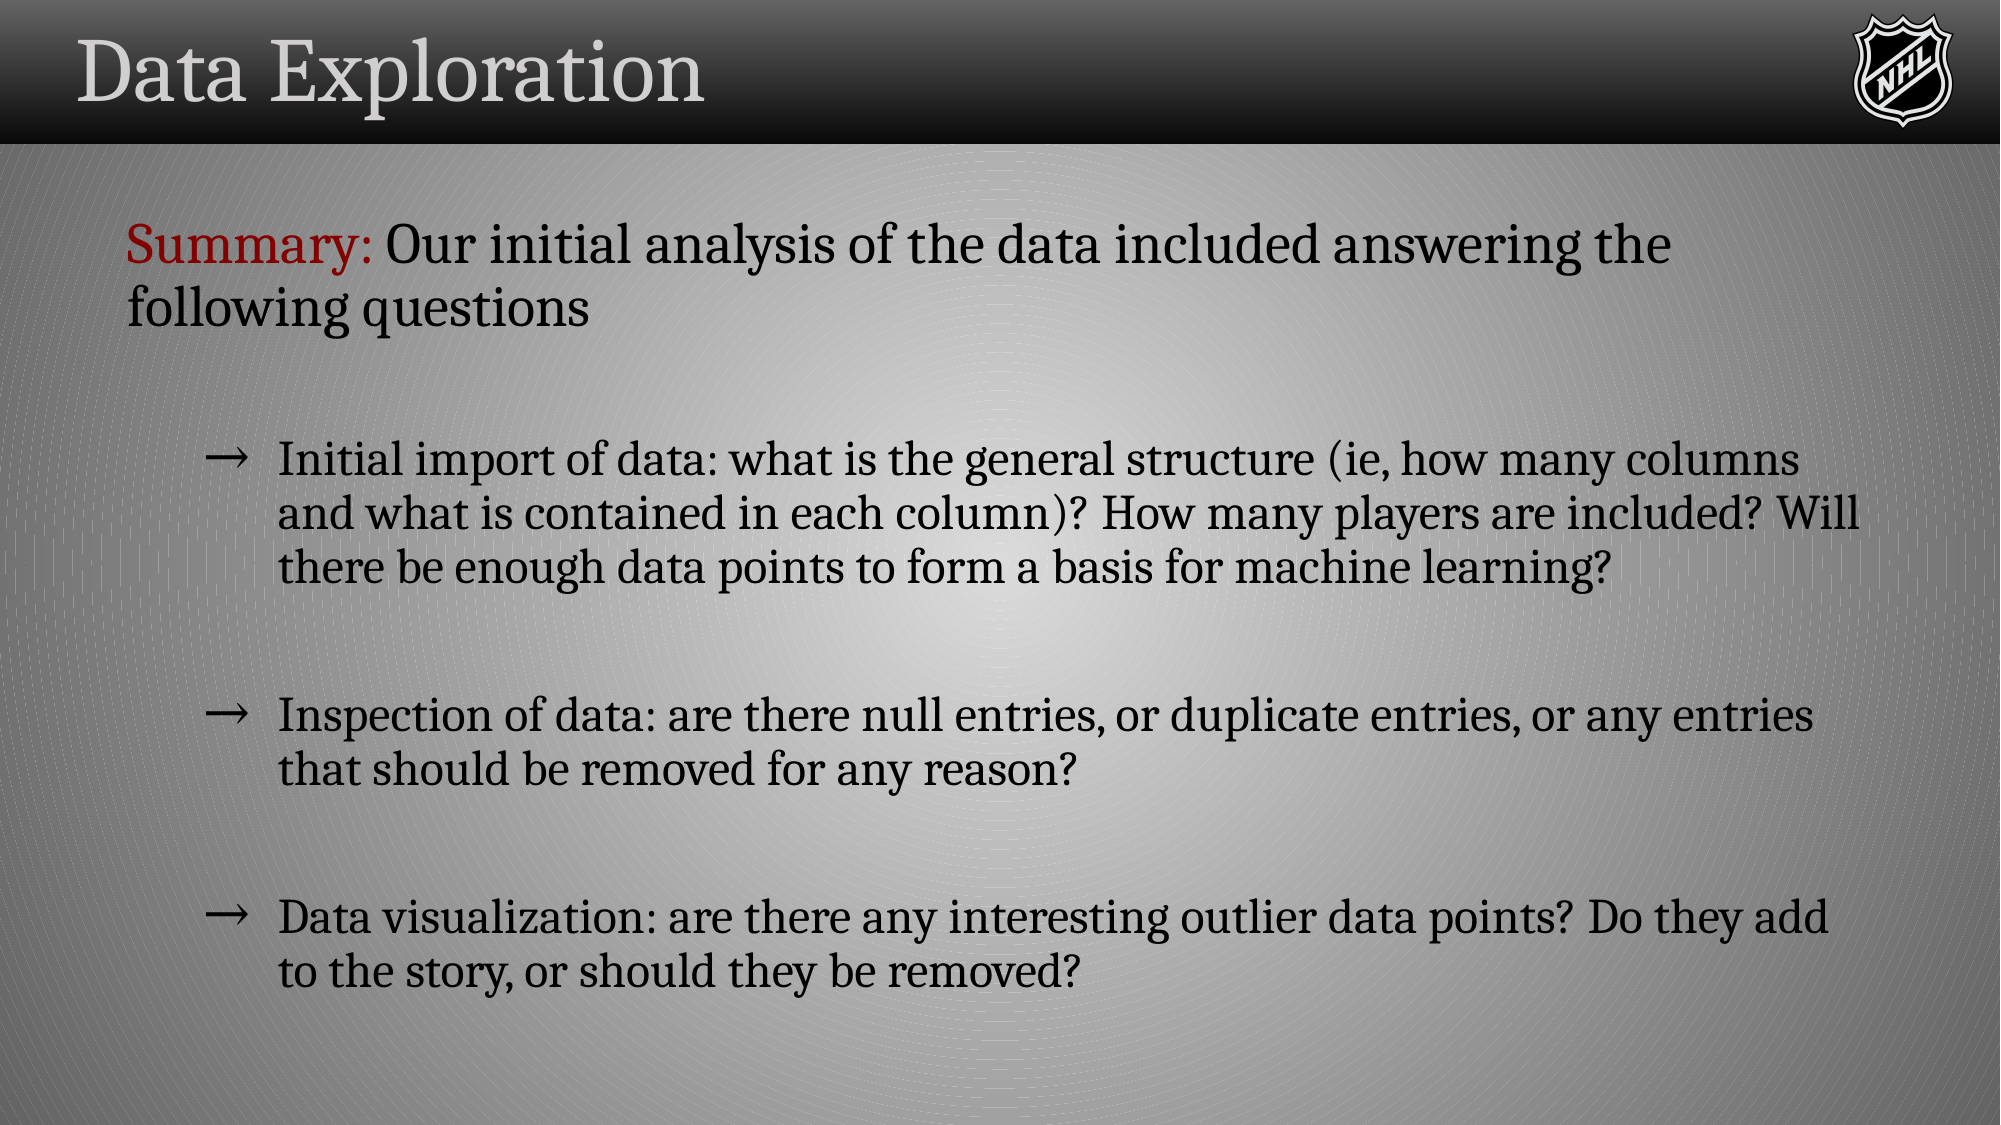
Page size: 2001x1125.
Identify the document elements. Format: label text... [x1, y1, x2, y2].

picture [1852, 13, 1954, 130]
title Data Exploration [0, 0, 2000, 144]
list Summary: Our initial analysis of the data included answering the following questions Initial import of data: what is the general structure (ie, how many columns and what is contained in each column)? How many players are included? Will there be enough data points to form a basis for machine learning? Inspection of data: are there null entries, or duplicate entries, or any entries that should be removed for any reason? Data visualization: are there any interesting outlier data points? Do they add to the story, or should they be removed? [112, 205, 1887, 1125]
